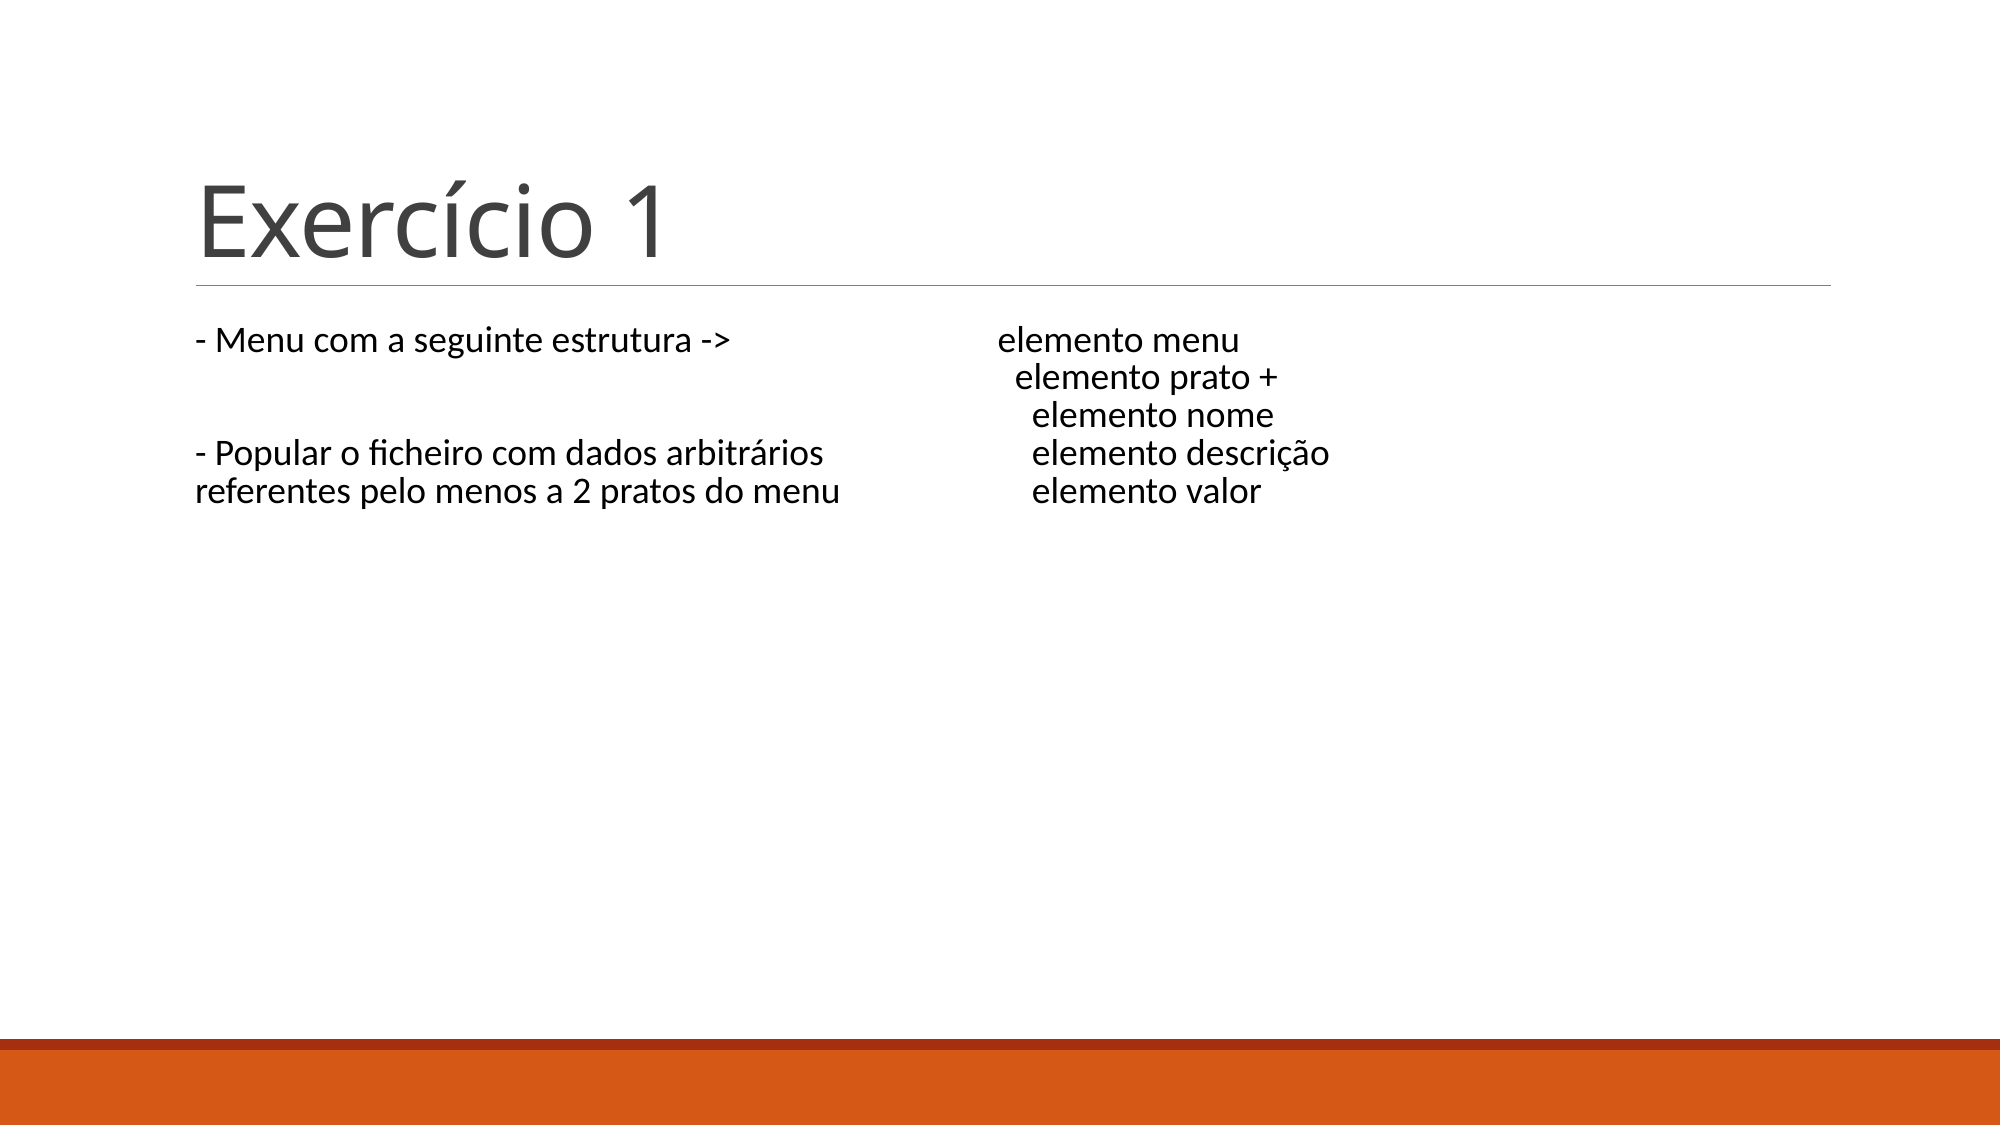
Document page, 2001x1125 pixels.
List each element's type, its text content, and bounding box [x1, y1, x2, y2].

table_header elemento menu elemento prato + elemento nome elemento descrição elemento valor [984, 317, 1512, 958]
table_header - Menu com a seguinte estrutura -> - Popular o ficheiro com dados arbitrários referentes pelo menos a 2 pratos do menu [181, 317, 982, 958]
title Exercício 1 [180, 47, 1830, 285]
